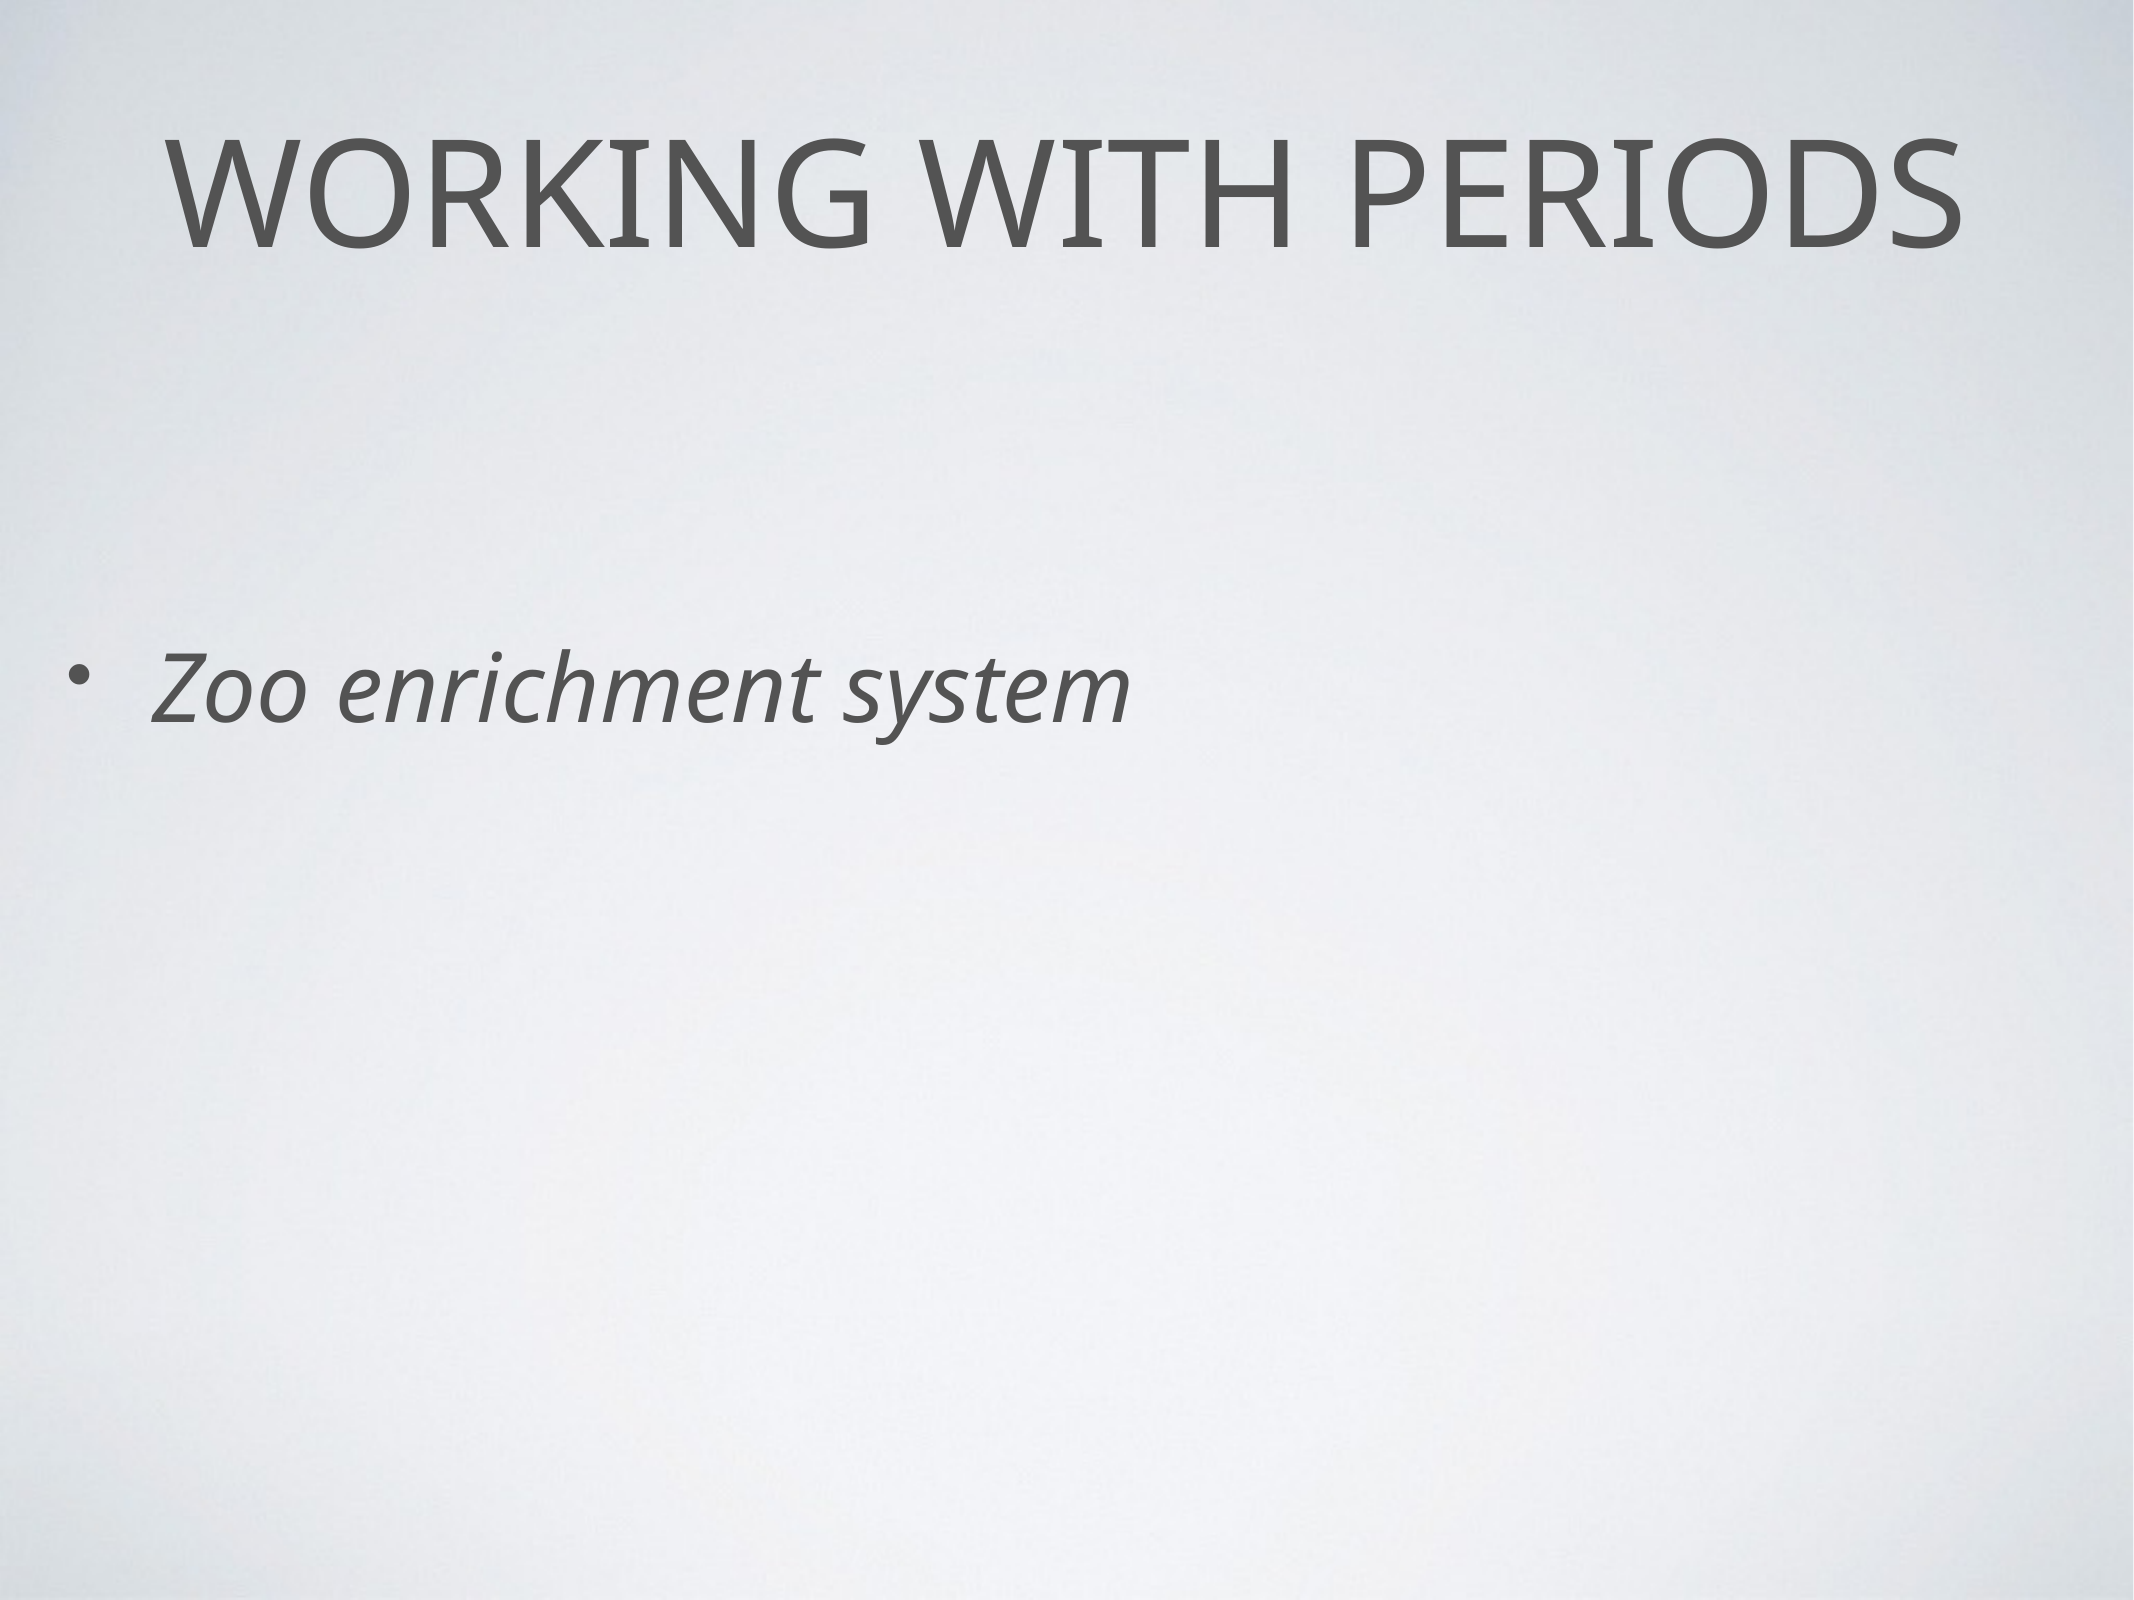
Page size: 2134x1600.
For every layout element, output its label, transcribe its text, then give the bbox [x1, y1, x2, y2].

picture [0, 0, 2134, 1600]
title Working with Periods [57, 41, 2076, 330]
list Zoo enrichment system [57, 330, 2076, 1482]
